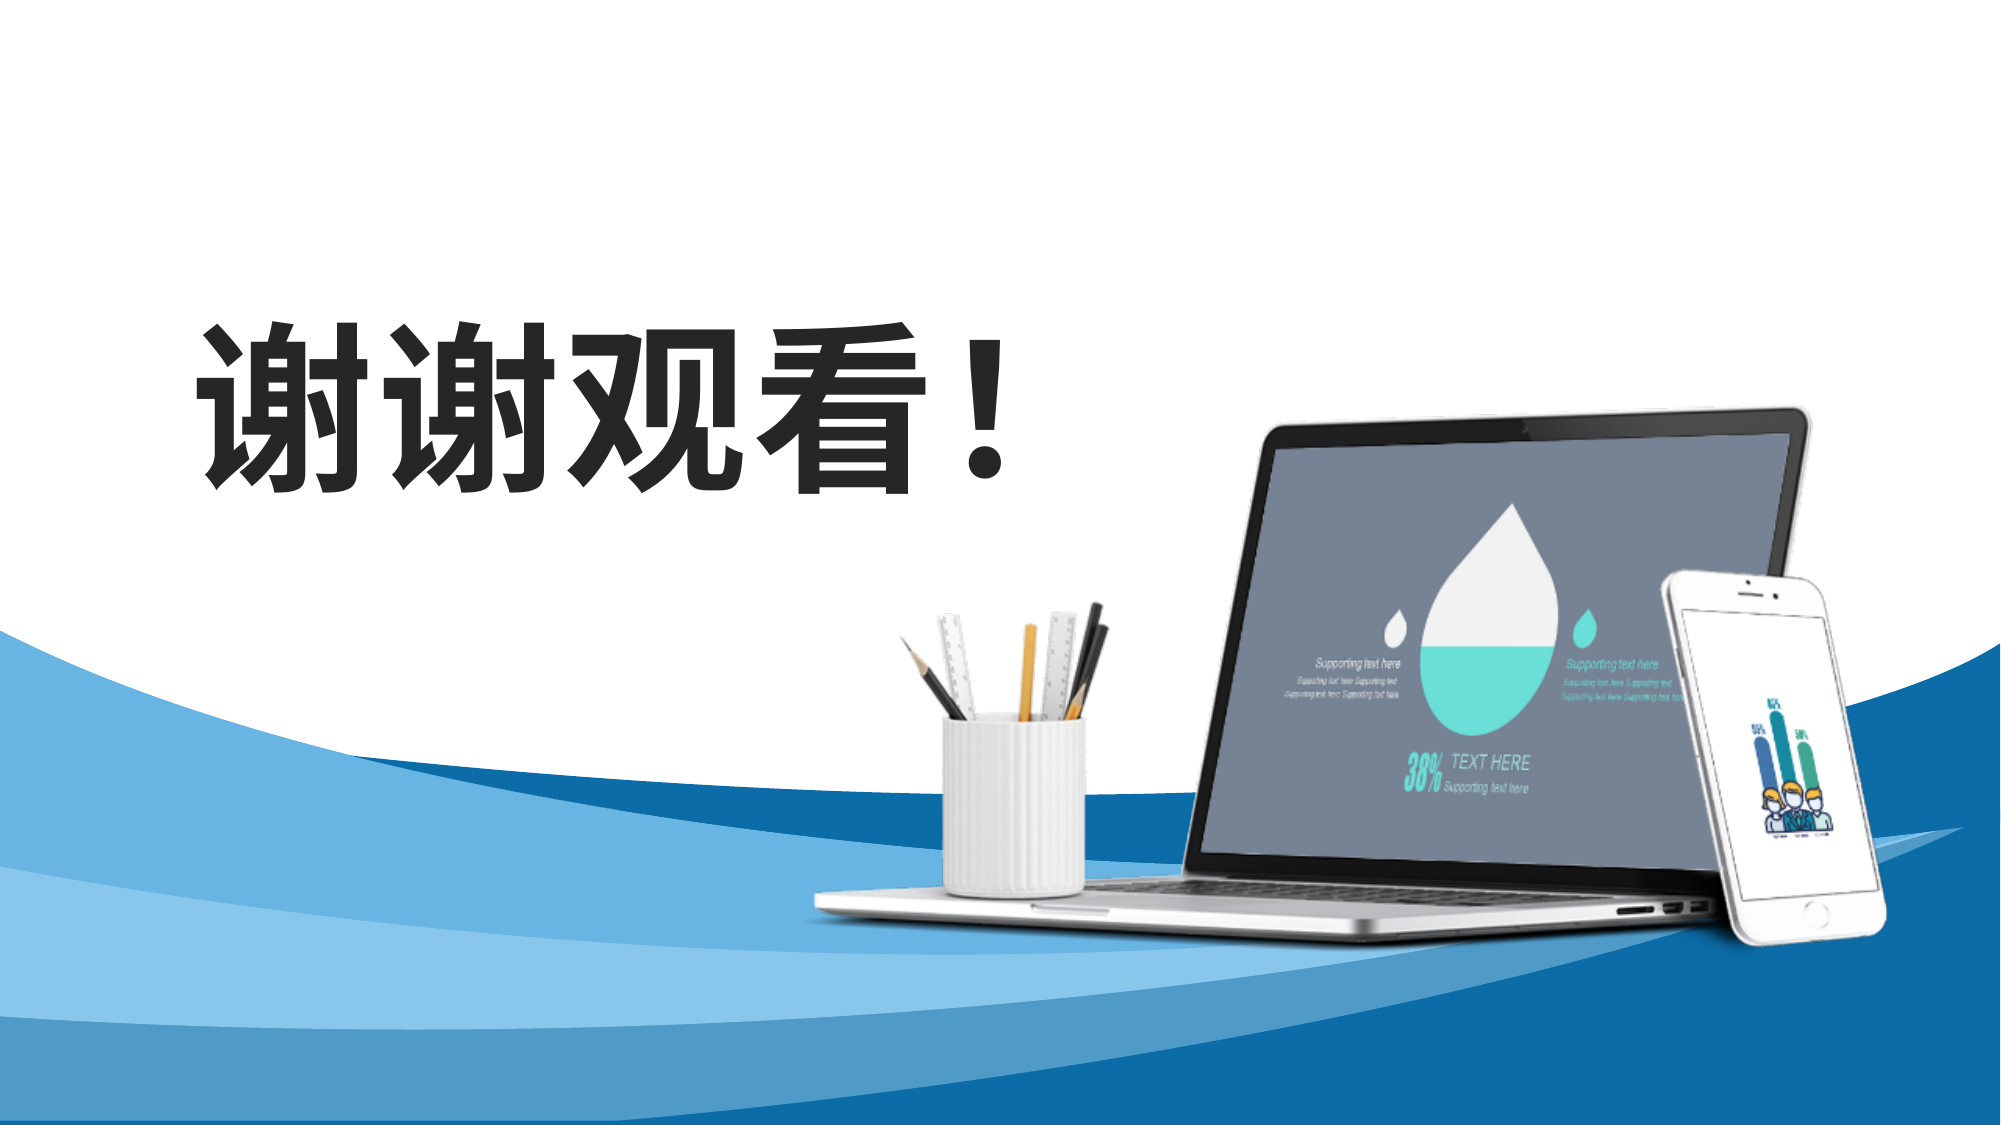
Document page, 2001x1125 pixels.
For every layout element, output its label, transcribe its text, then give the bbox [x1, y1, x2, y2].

picture [780, 365, 1935, 977]
title 谢谢观看！ [120, 242, 1011, 565]
